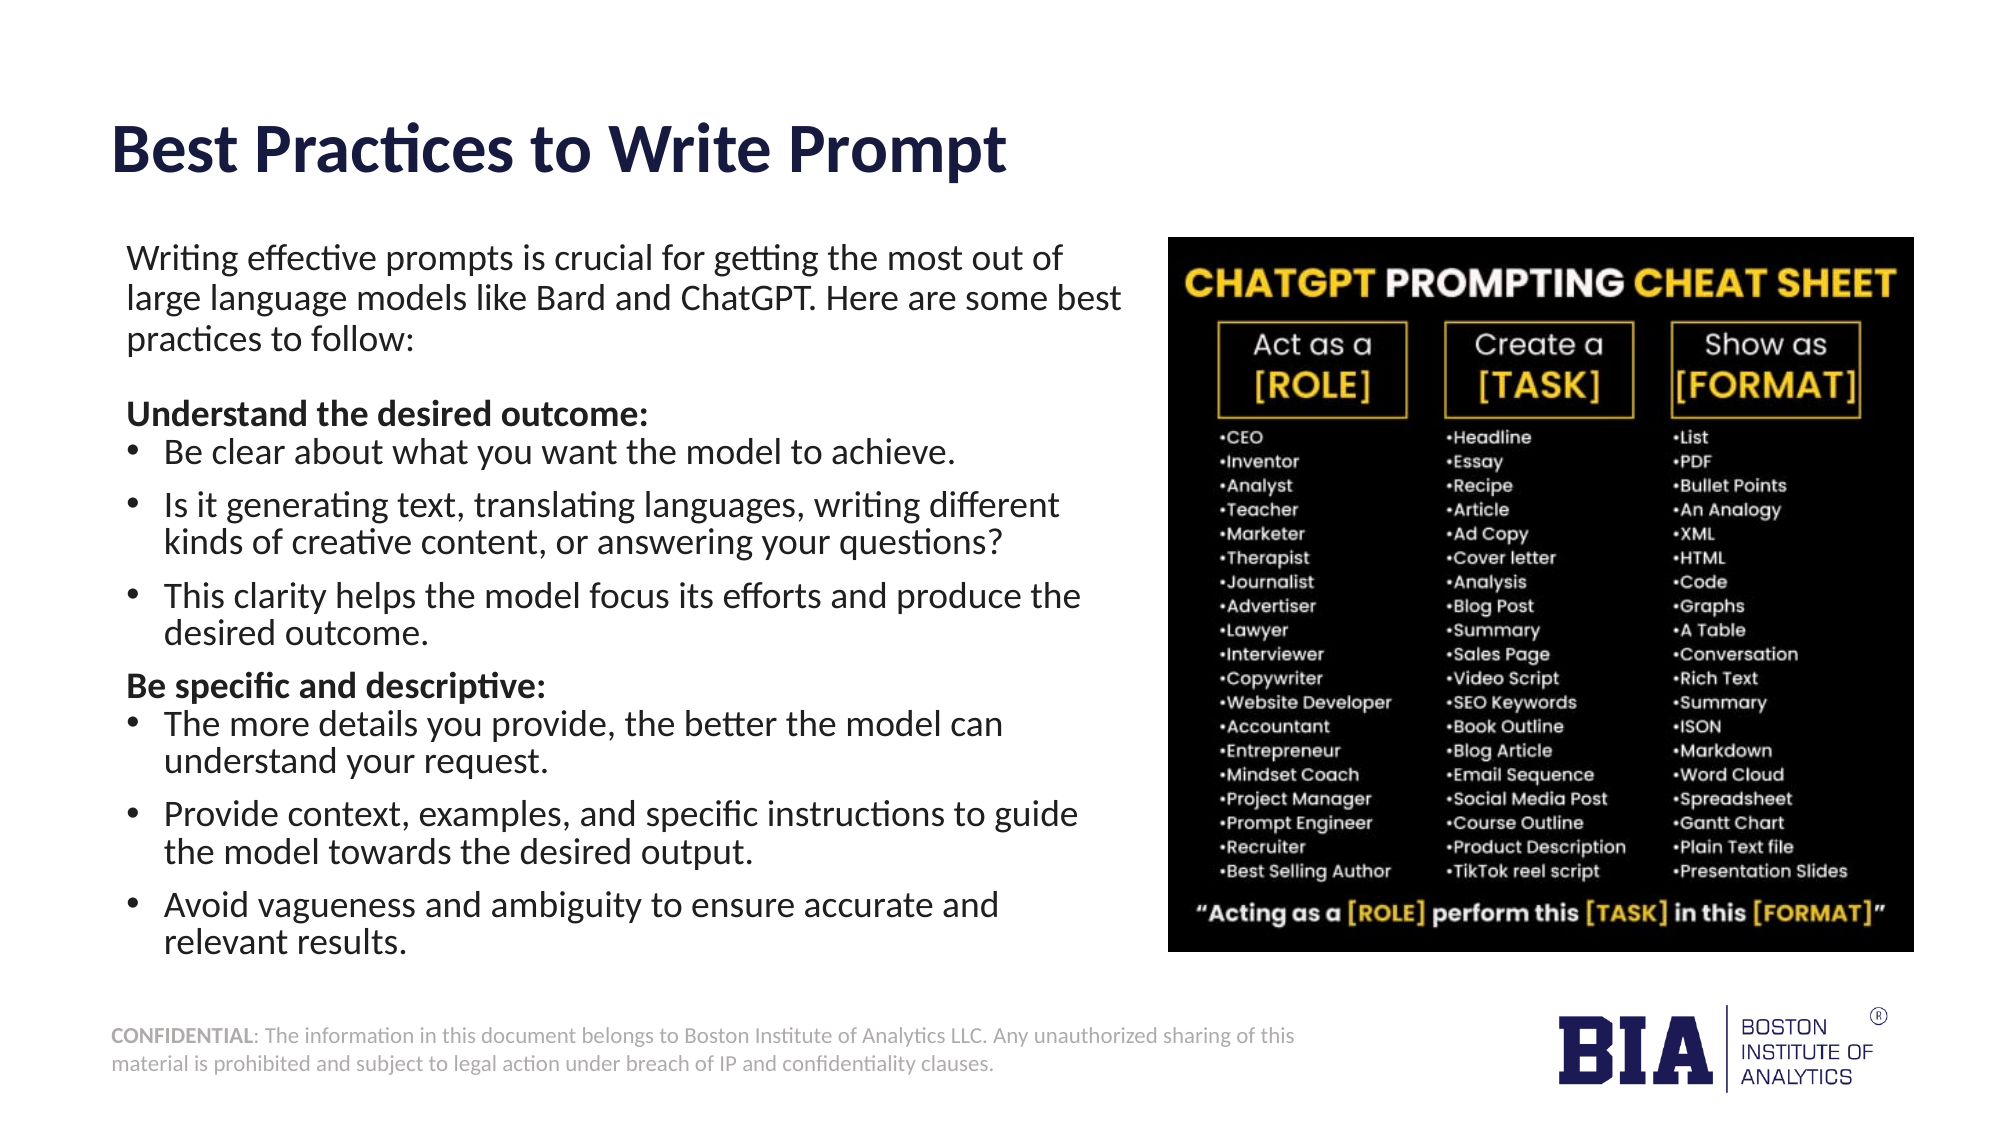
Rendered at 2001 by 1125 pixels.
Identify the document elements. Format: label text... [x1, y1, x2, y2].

picture [1557, 1003, 1889, 1094]
list Writing effective prompts is crucial for getting the most out of large language models like Bard and ChatGPT. Here are some best practices to follow: Understand the desired outcome: Be clear about what you want the model to achieve. Is it generating text, translating languages, writing different kinds of creative content, or answering your questions? This clarity helps the model focus its efforts and produce the desired outcome. Be specific and descriptive: The more details you provide, the better the model can understand your request. Provide context, examples, and specific instructions to guide the model towards the desired output. Avoid vagueness and ambiguity to ensure accurate and relevant results. [111, 230, 1144, 952]
picture [1168, 237, 1915, 952]
title Best Practices to Write Prompt [111, 99, 1889, 200]
